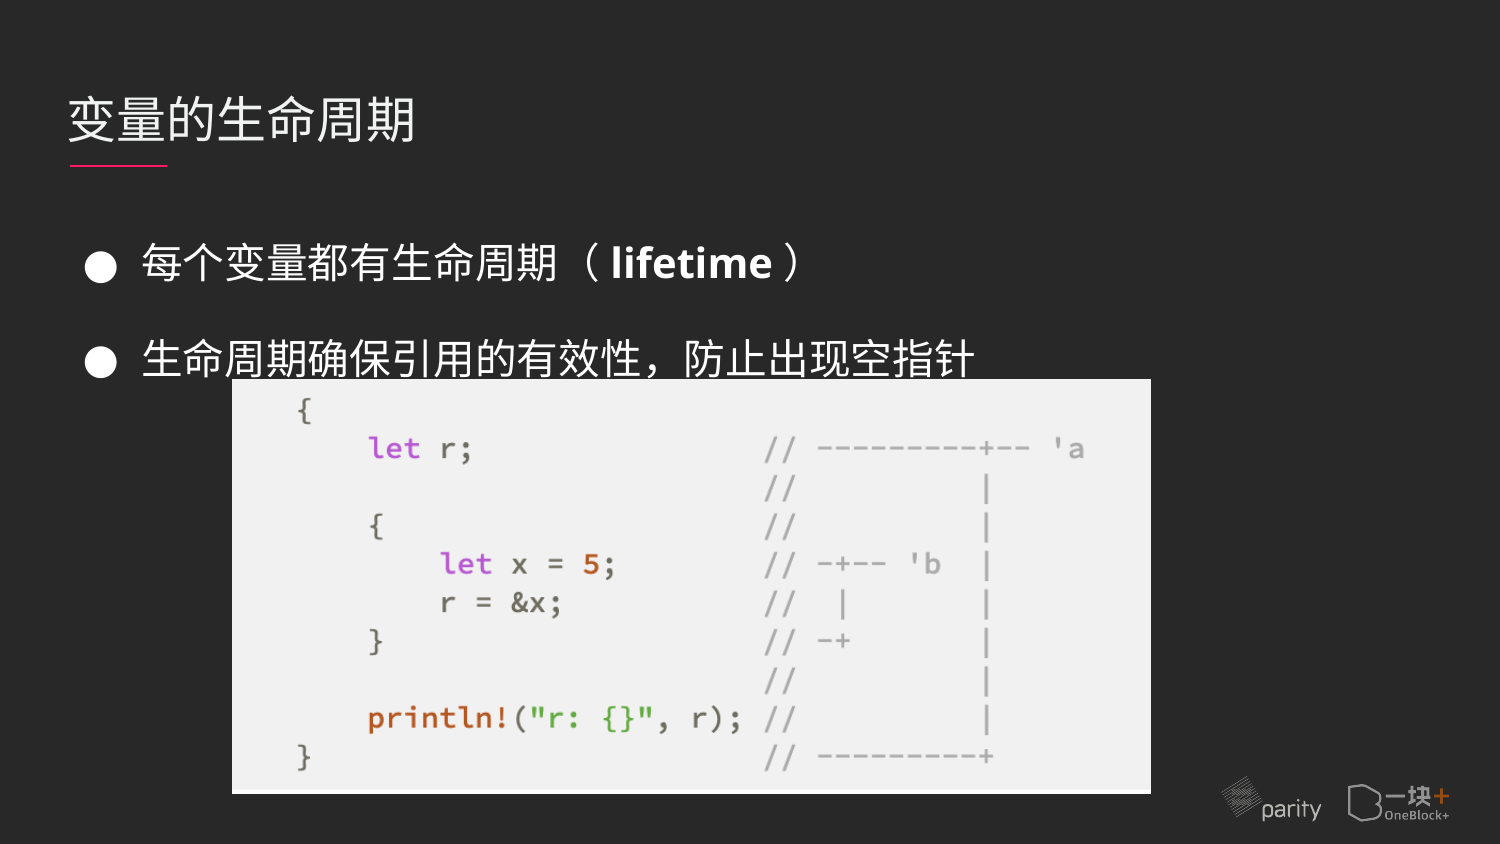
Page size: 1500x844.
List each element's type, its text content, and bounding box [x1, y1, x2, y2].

title 变量的生命周期 [51, 43, 1449, 138]
picture [1348, 784, 1449, 822]
list 每个变量都有生命周期（lifetime） 生命周期确保引用的有效性，防止出现空指针 [51, 196, 1373, 380]
picture [231, 378, 1152, 794]
